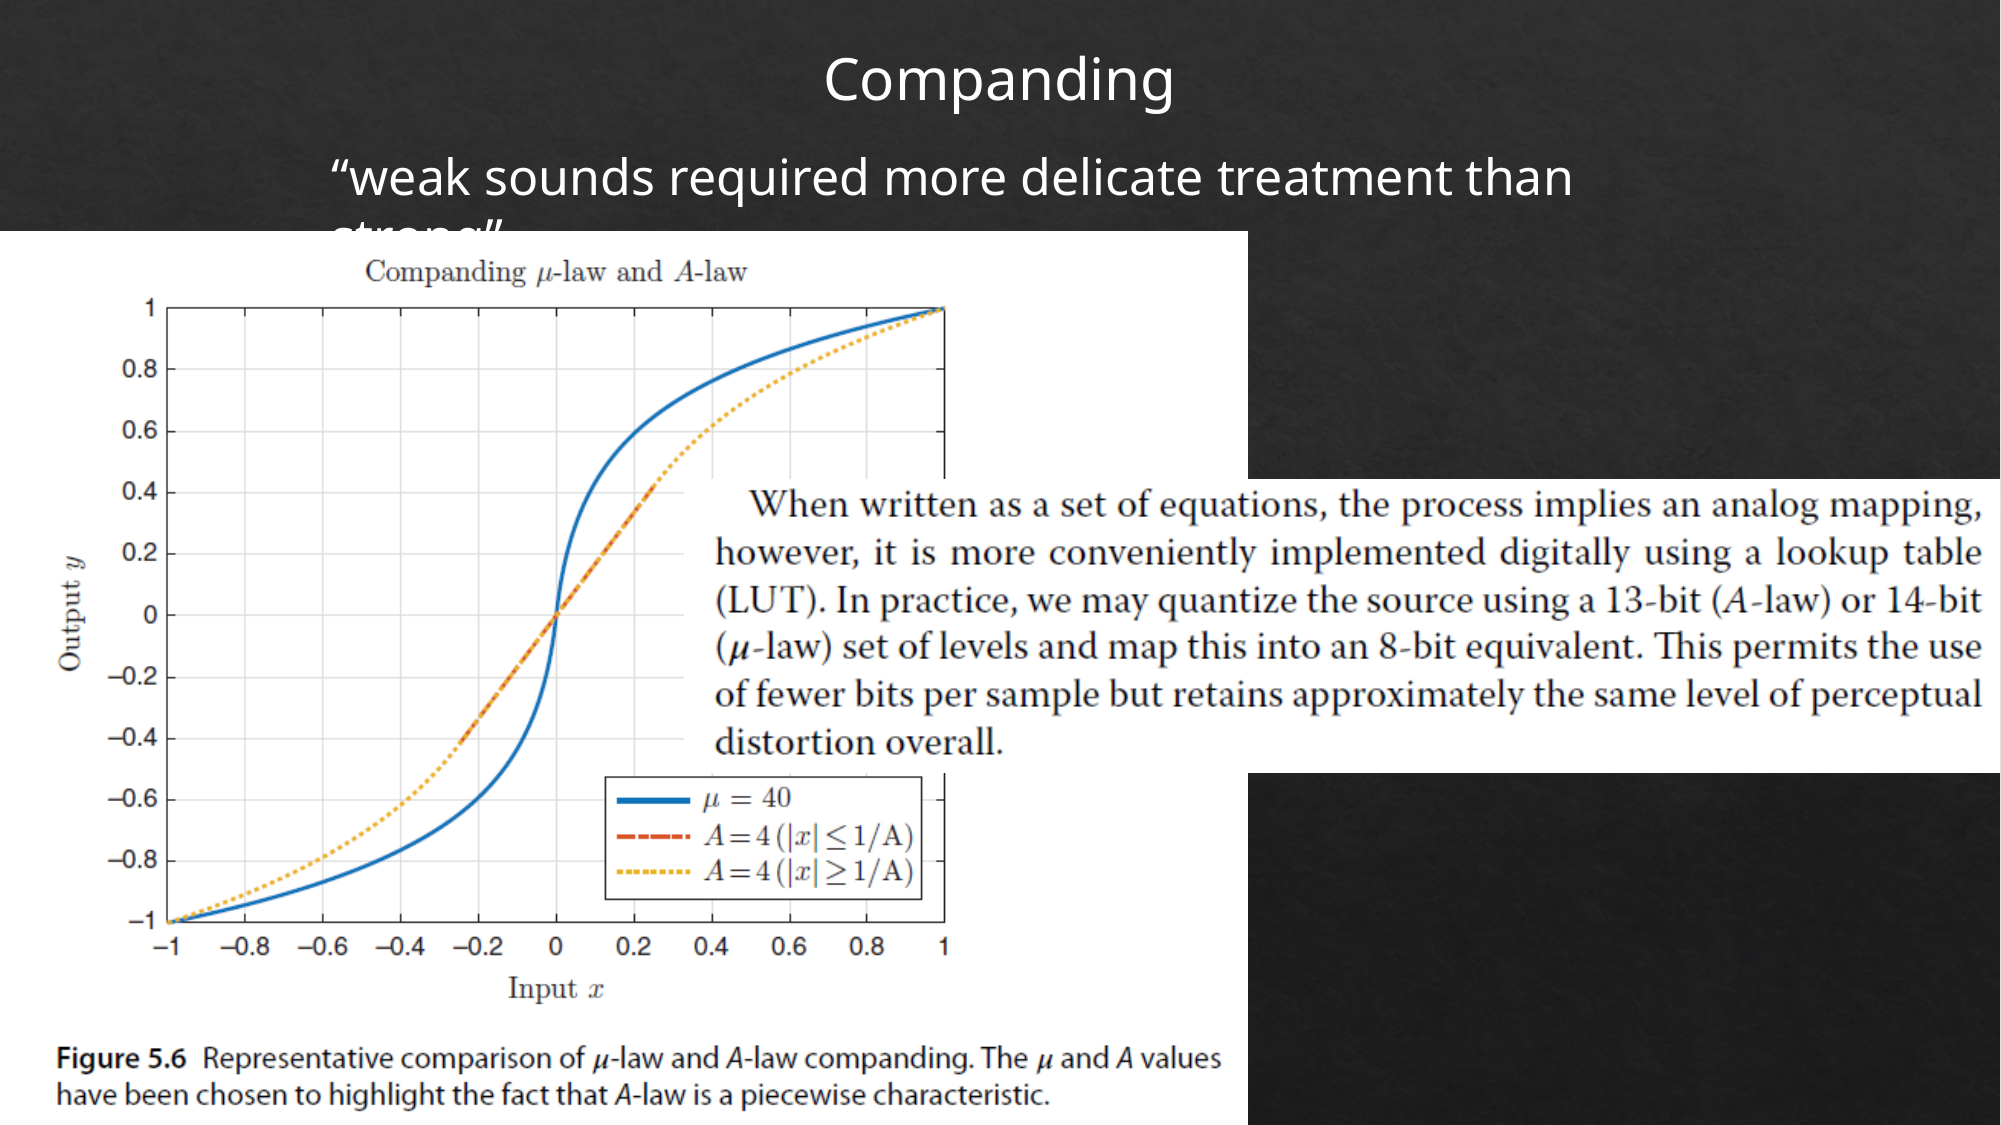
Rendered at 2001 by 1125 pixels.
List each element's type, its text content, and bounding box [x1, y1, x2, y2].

picture [0, 231, 2000, 1125]
text_box Companding [808, 34, 1192, 120]
text_box “weak sounds required more delicate treatment than strong” [316, 138, 1683, 273]
